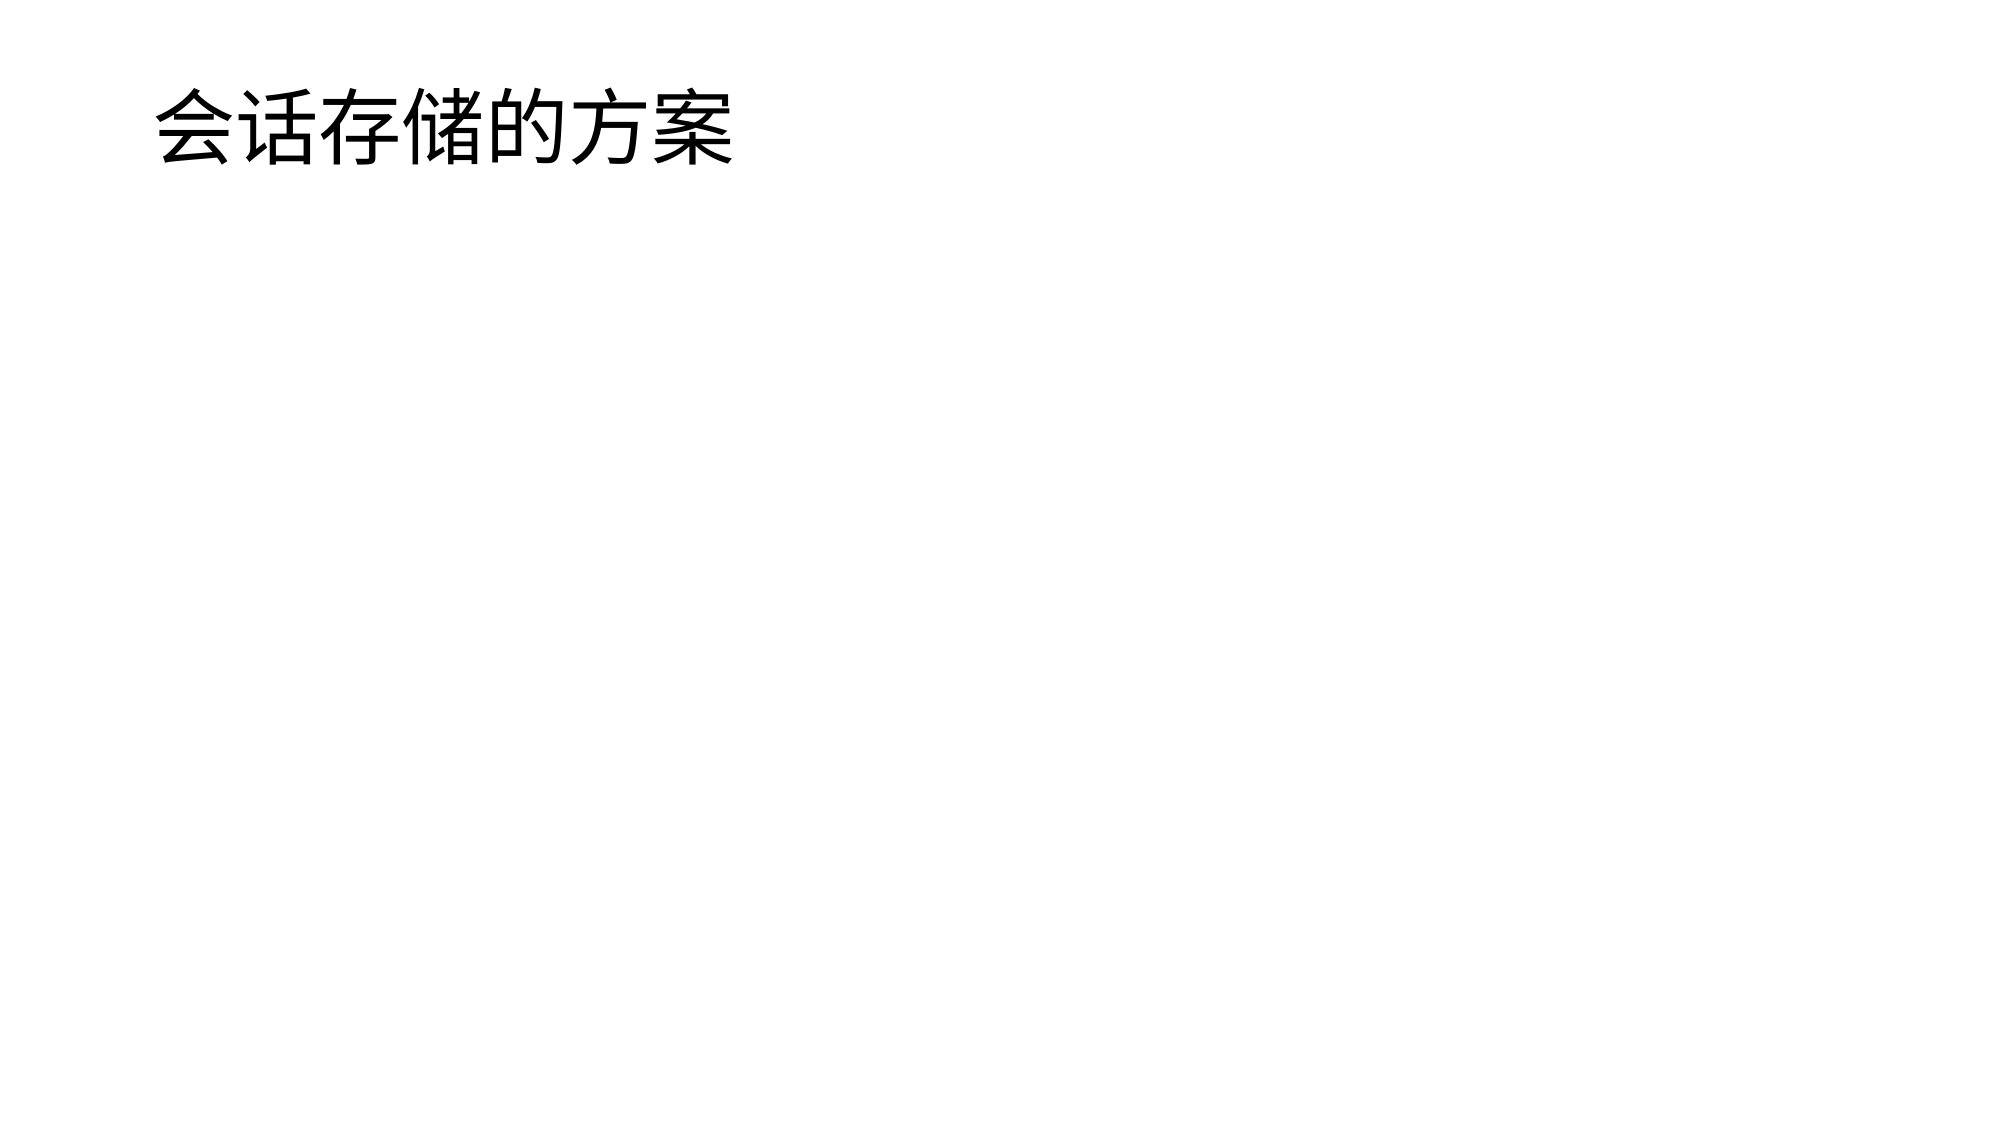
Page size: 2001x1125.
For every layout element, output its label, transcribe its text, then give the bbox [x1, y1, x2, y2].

title 会话存储的方案 [137, 59, 1863, 204]
